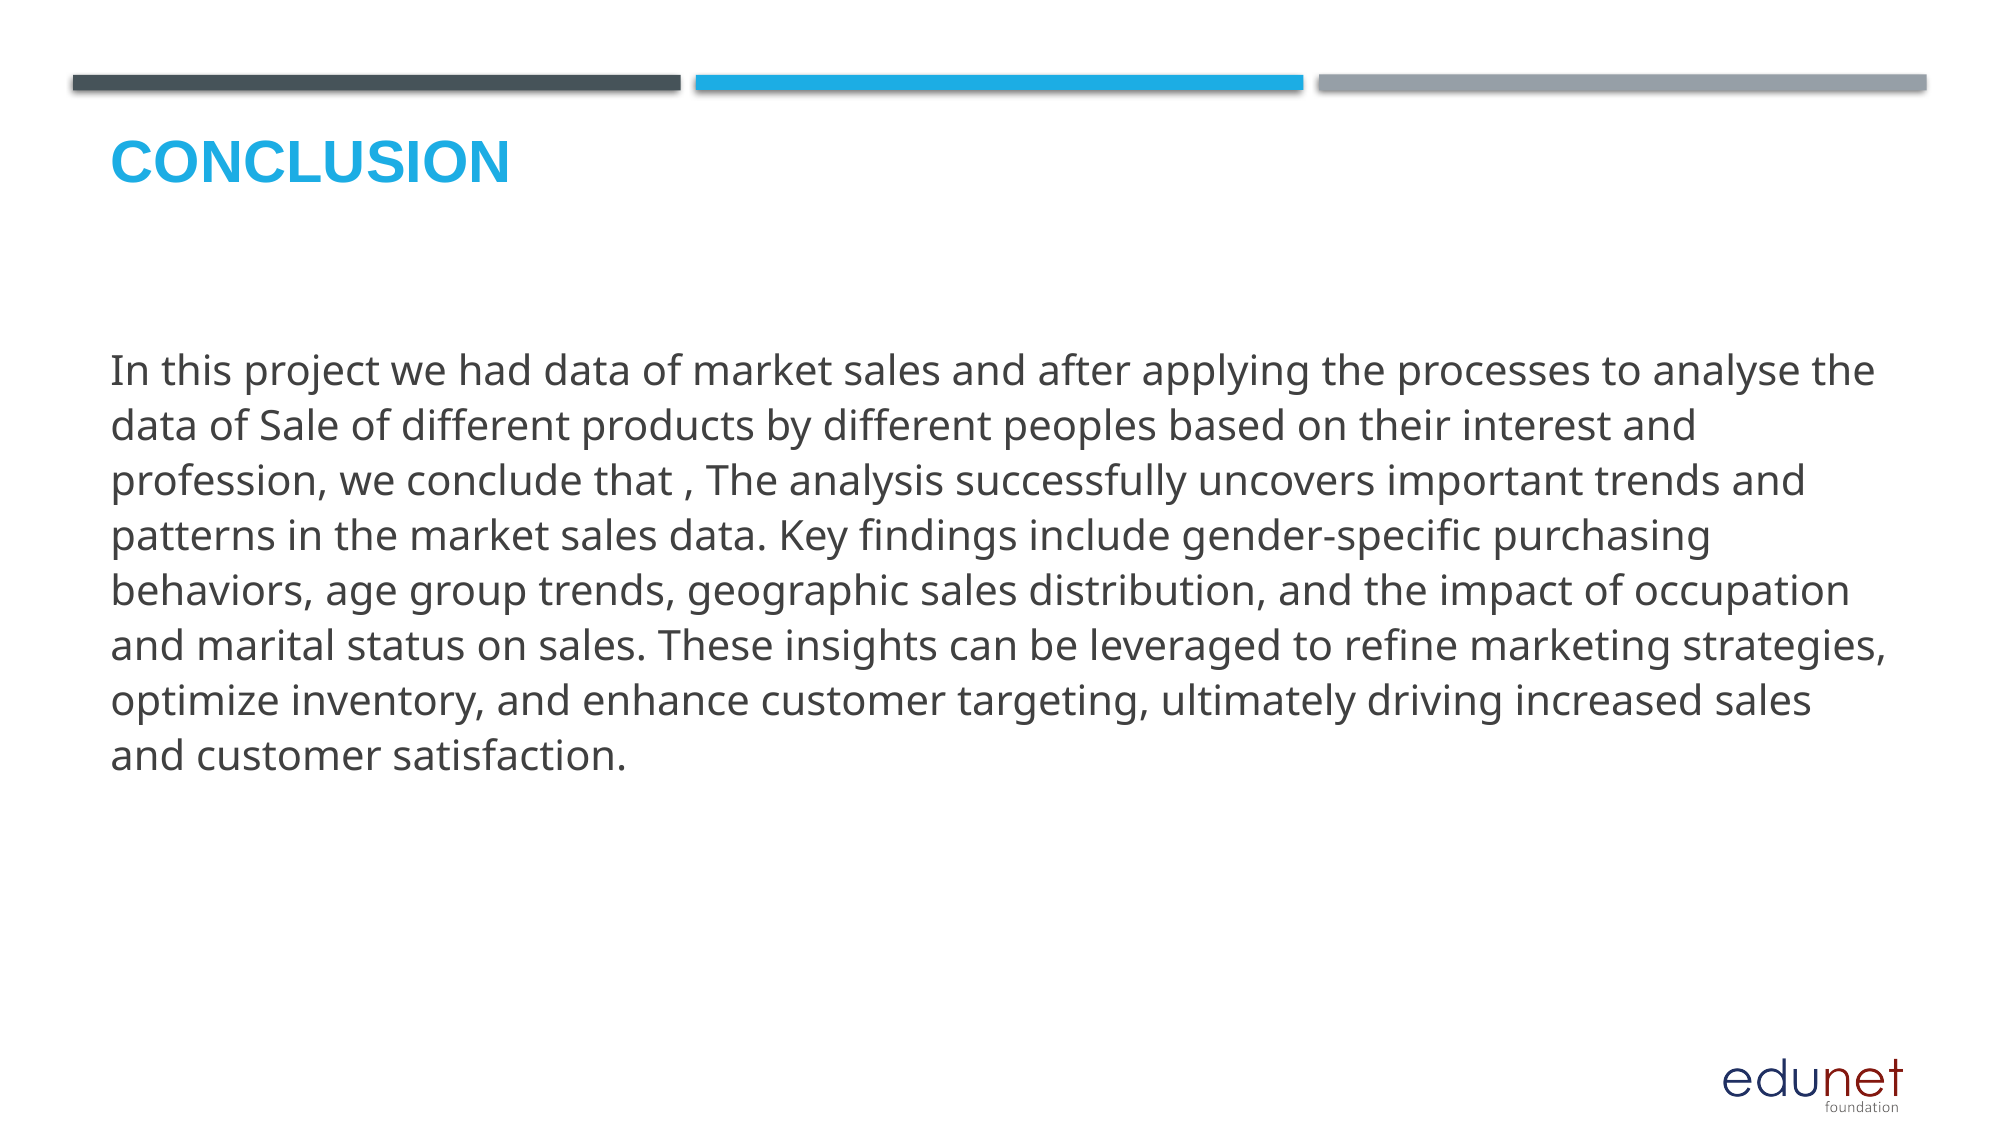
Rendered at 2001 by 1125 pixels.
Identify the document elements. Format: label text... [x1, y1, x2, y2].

picture [1719, 1056, 1905, 1116]
title Conclusion [95, 115, 1905, 203]
list In this project we had data of market sales and after applying the processes to analyse the data of Sale of different products by different peoples based on their interest and profession, we conclude that , The analysis successfully uncovers important trends and patterns in the market sales data. Key findings include gender-specific purchasing behaviors, age group trends, geographic sales distribution, and the impact of occupation and marital status on sales. These insights can be leveraged to refine marketing strategies, optimize inventory, and enhance customer targeting, ultimately driving increased sales and customer satisfaction. [95, 213, 1905, 981]
